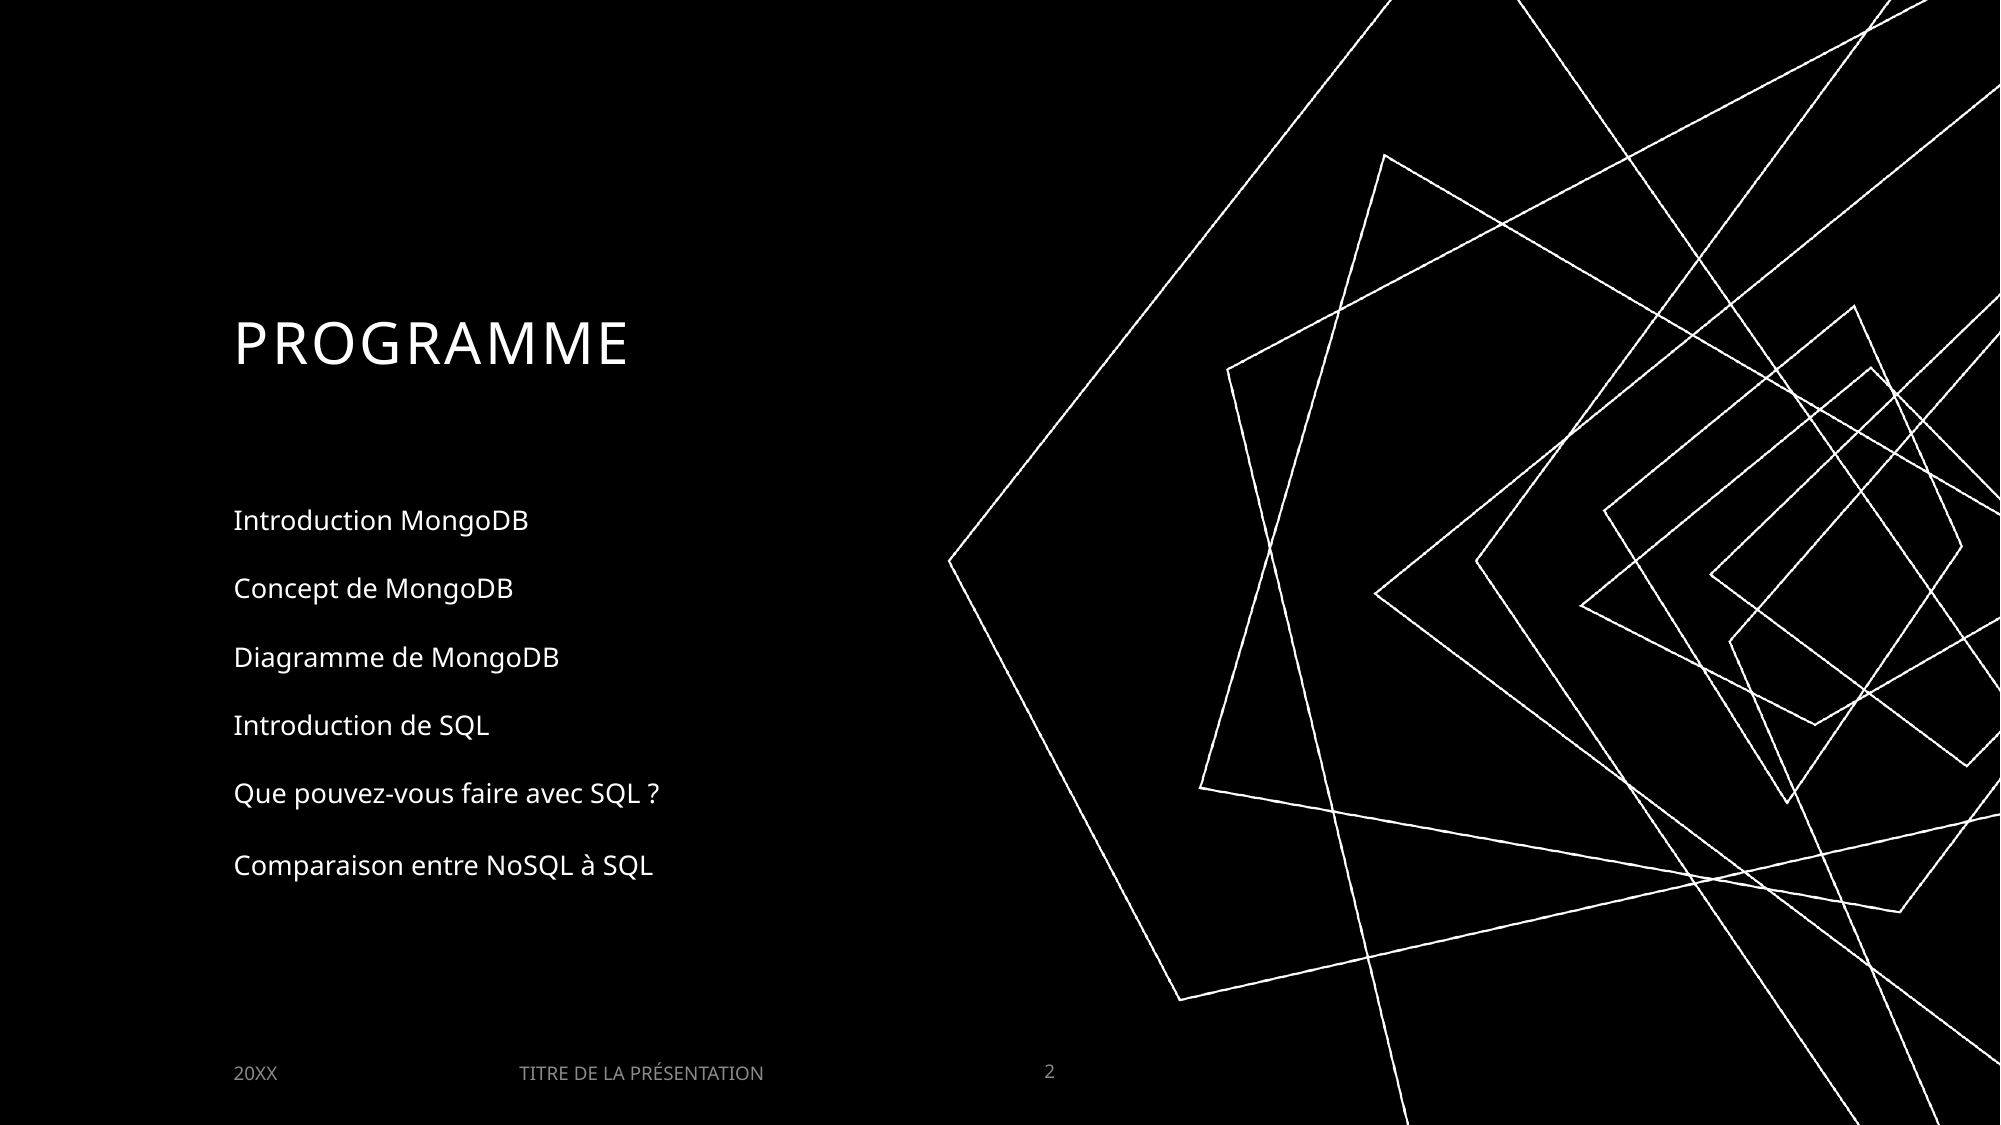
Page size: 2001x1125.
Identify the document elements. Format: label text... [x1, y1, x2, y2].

slide_number 20XX [218, 1042, 381, 1103]
list Introduction MongoDB Concept de MongoDB Diagramme de MongoDB Introduction de SQL Que pouvez-vous faire avec SQL ? Comparaison entre NoSQL à SQL [218, 479, 694, 893]
title PROGRAMME [218, 167, 694, 385]
footer TITRE DE LA PRÉSENTATION [437, 1042, 846, 1103]
slide_number 2 [908, 1042, 1071, 1103]
picture [900, 0, 2000, 1125]
